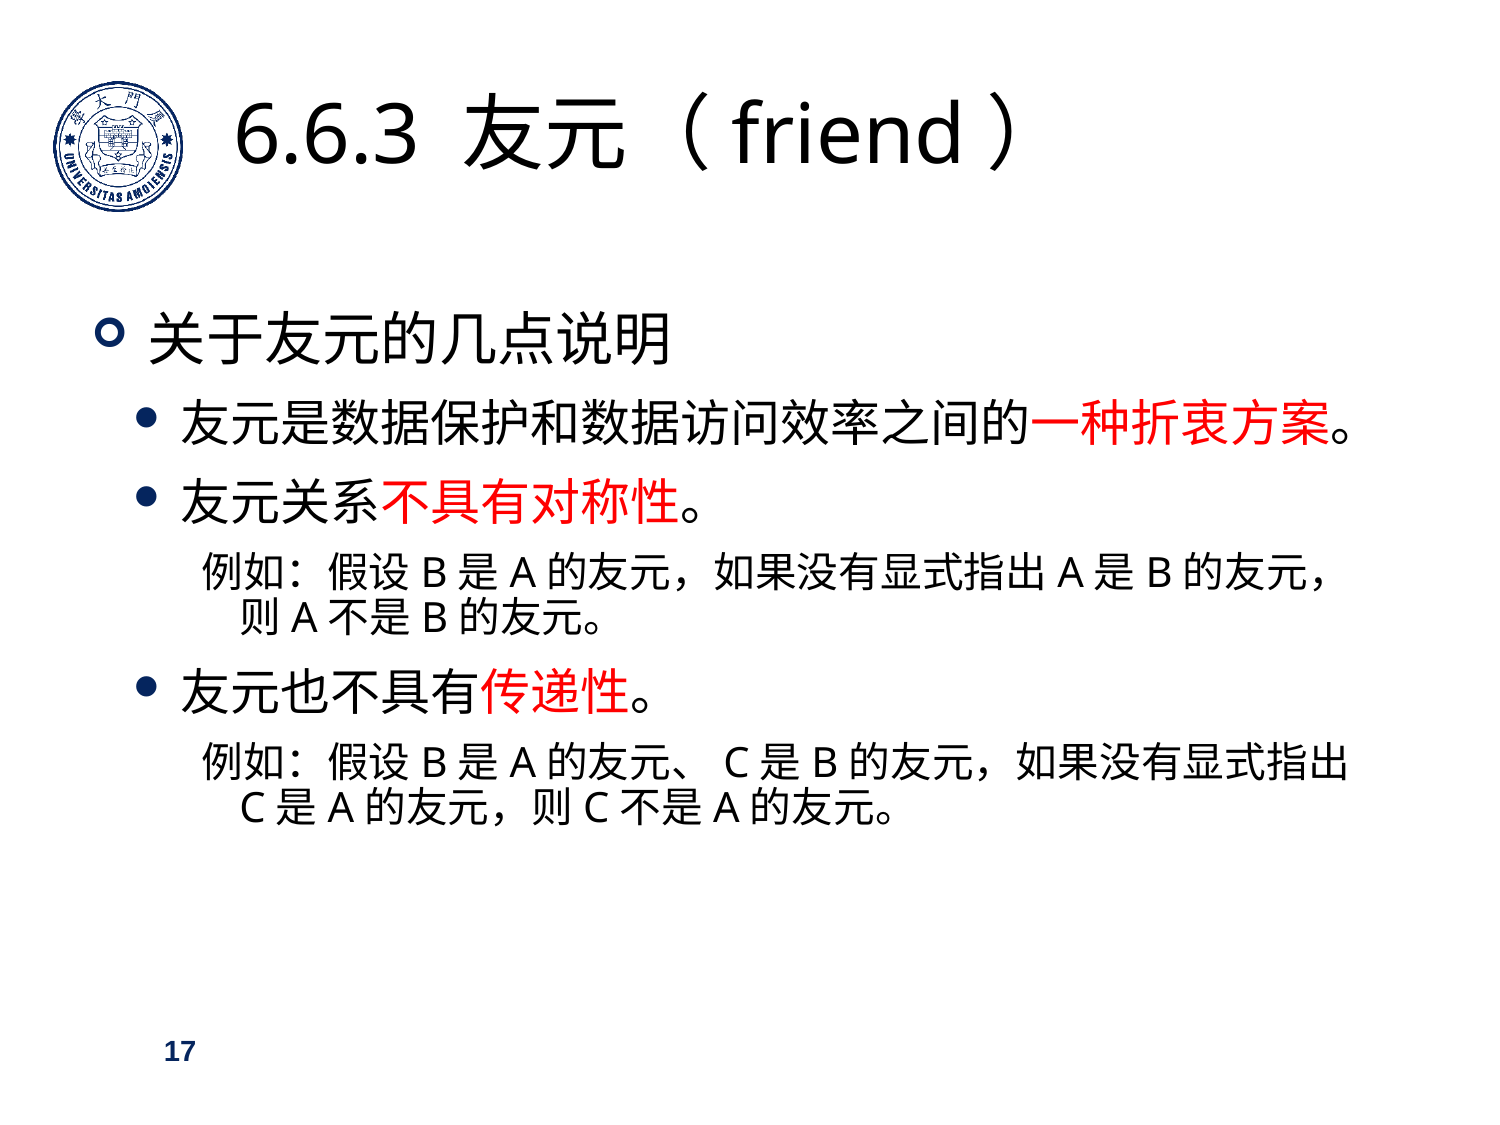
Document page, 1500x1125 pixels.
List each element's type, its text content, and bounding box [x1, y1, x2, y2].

list 关于友元的几点说明 友元是数据保护和数据访问效率之间的一种折衷方案。 友元关系不具有对称性。 例如：假设B是A的友元，如果没有显式指出A是B的友元，则A不是B的友元。 友元也不具有传递性。 例如：假设B是A的友元、C是B的友元，如果没有显式指出C是A的友元，则C不是A的友元。 [76, 302, 1395, 855]
text_box 6.6.3 友元（friend） [218, 5, 1369, 256]
picture [53, 81, 183, 212]
slide_number 17 [148, 1024, 462, 1101]
